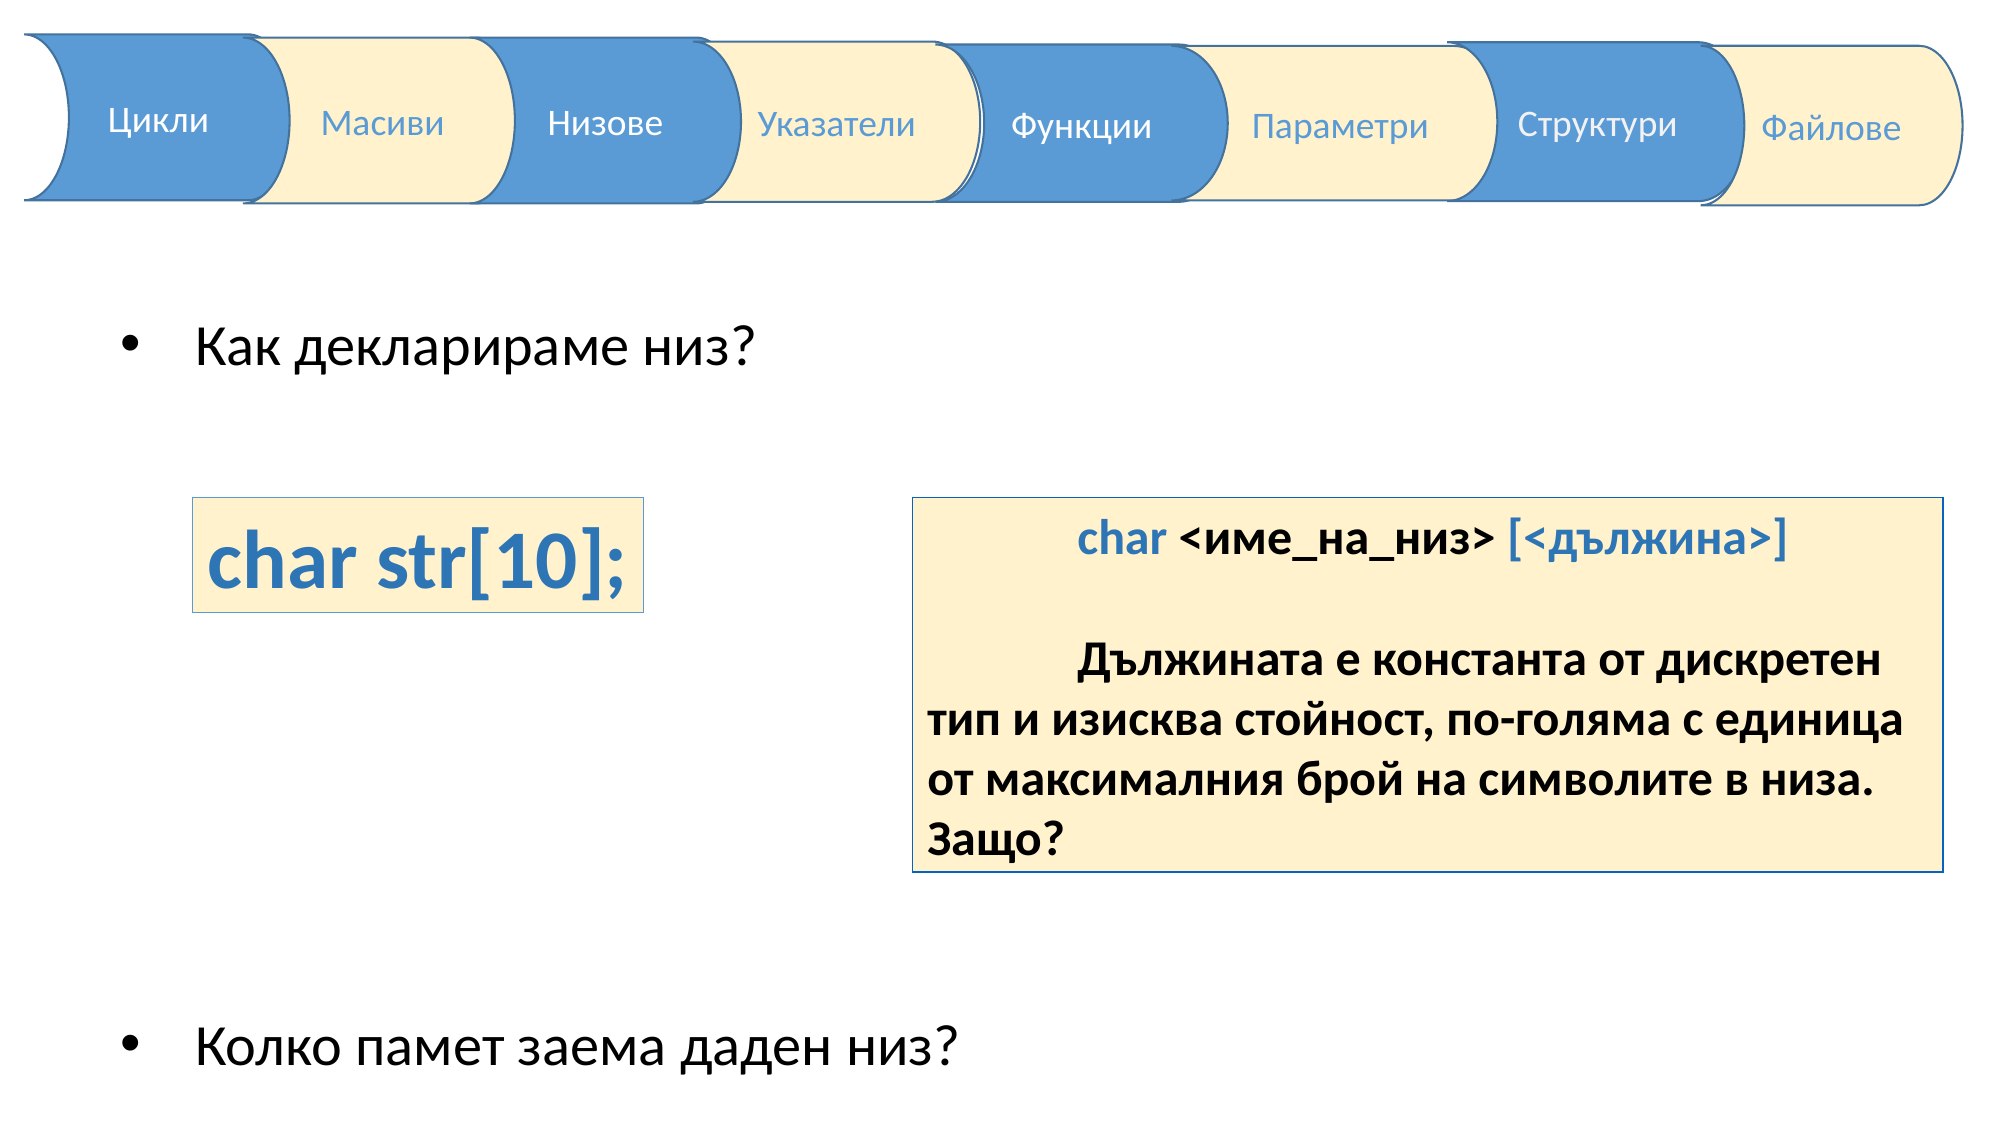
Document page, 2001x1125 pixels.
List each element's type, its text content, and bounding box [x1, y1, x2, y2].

text_box char str[10]; [192, 497, 644, 613]
text_box Колко памет заема даден низ? [105, 999, 1095, 1085]
text_box Как декларираме низ? [105, 299, 814, 385]
text_box char <име_на_низ> [<дължина>] Дължината е константа от дискретен тип и изисква стойност, по-голяма с единица от максималния брой на символите в низа. Защо? [912, 497, 1943, 873]
